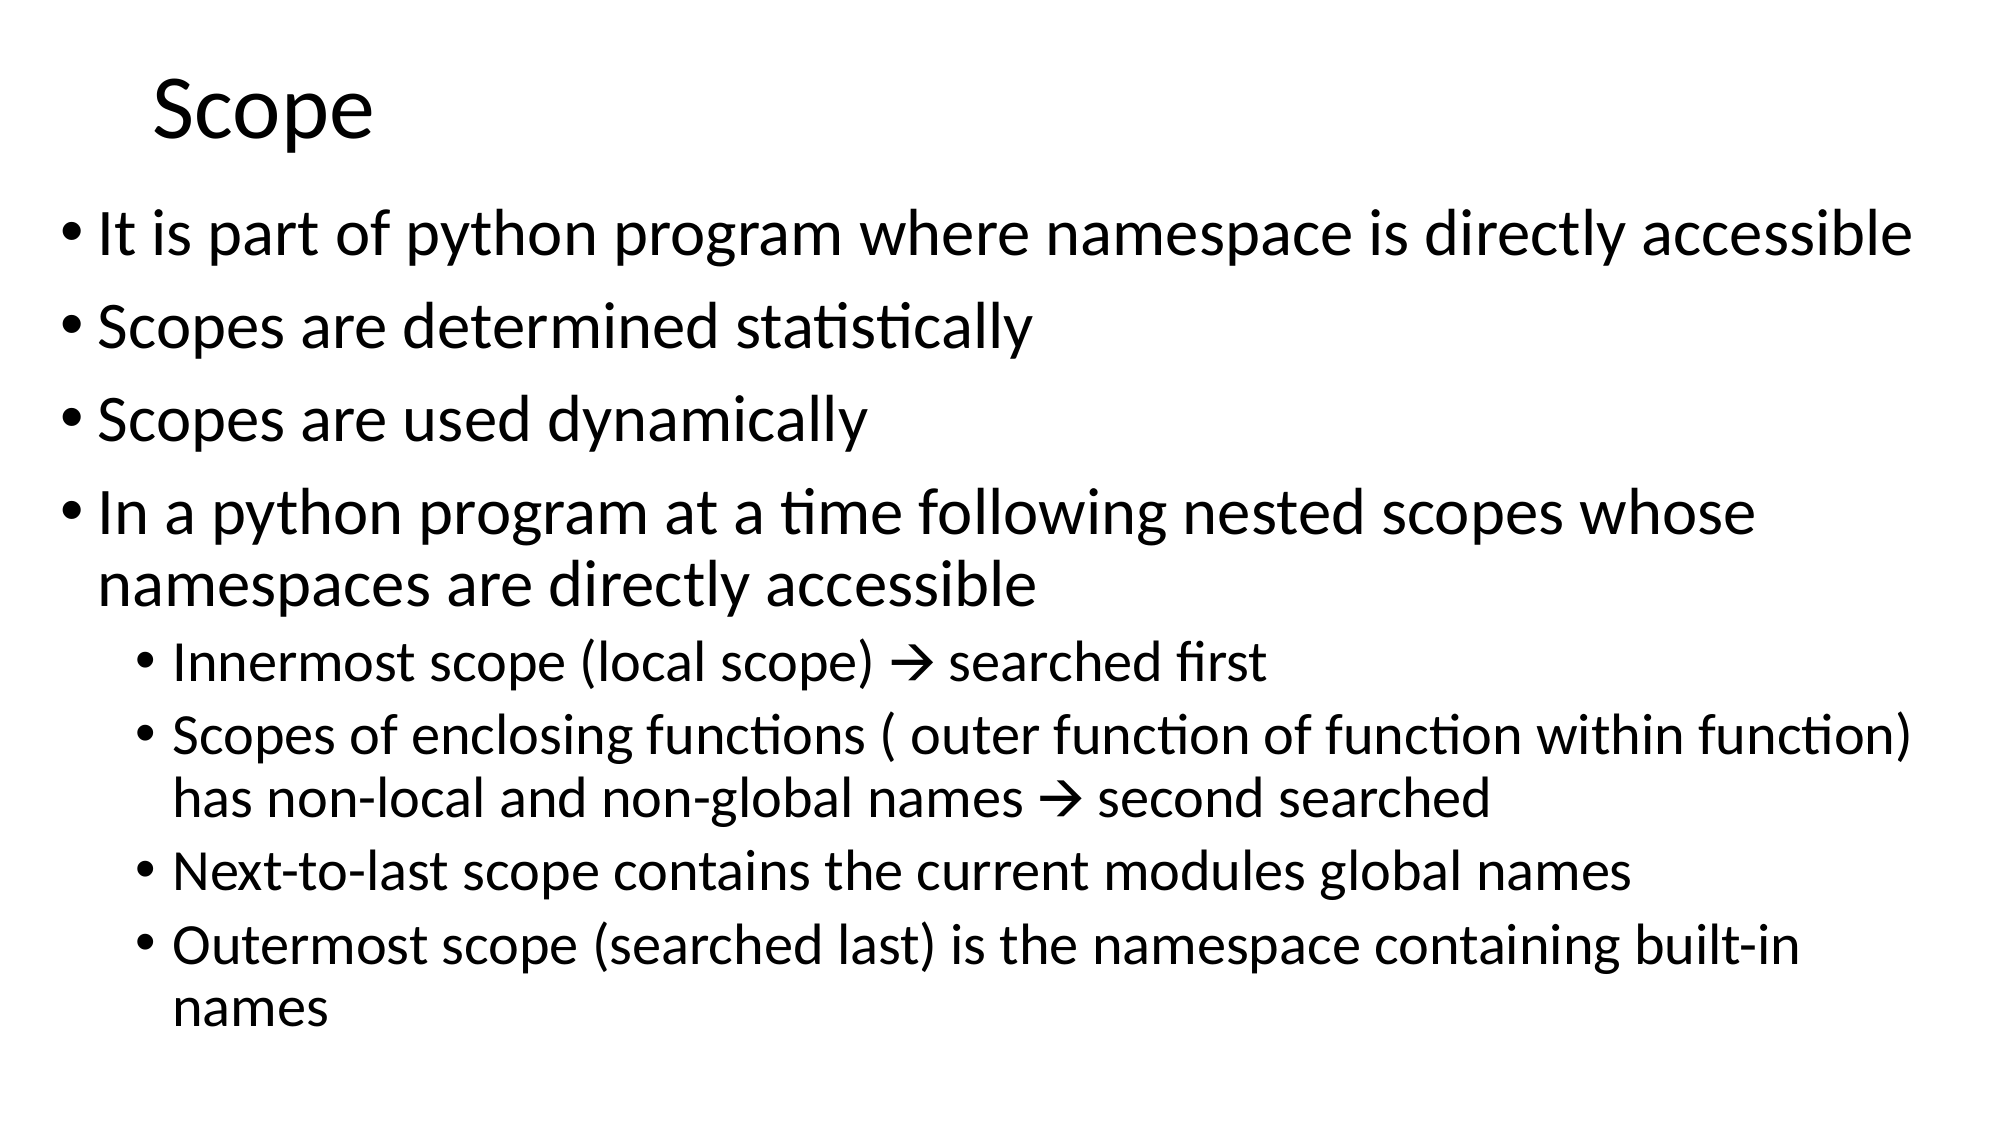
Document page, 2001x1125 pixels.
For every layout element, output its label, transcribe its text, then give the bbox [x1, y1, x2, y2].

list It is part of python program where namespace is directly accessible Scopes are determined statistically Scopes are used dynamically In a python program at a time following nested scopes whose namespaces are directly accessible Innermost scope (local scope) 🡪 searched first Scopes of enclosing functions ( outer function of function within function) has non-local and non-global names 🡪 second searched Next-to-last scope contains the current modules global names Outermost scope (searched last) is the namespace containing built-in names [45, 190, 1961, 1095]
title Scope [137, 27, 1863, 190]
